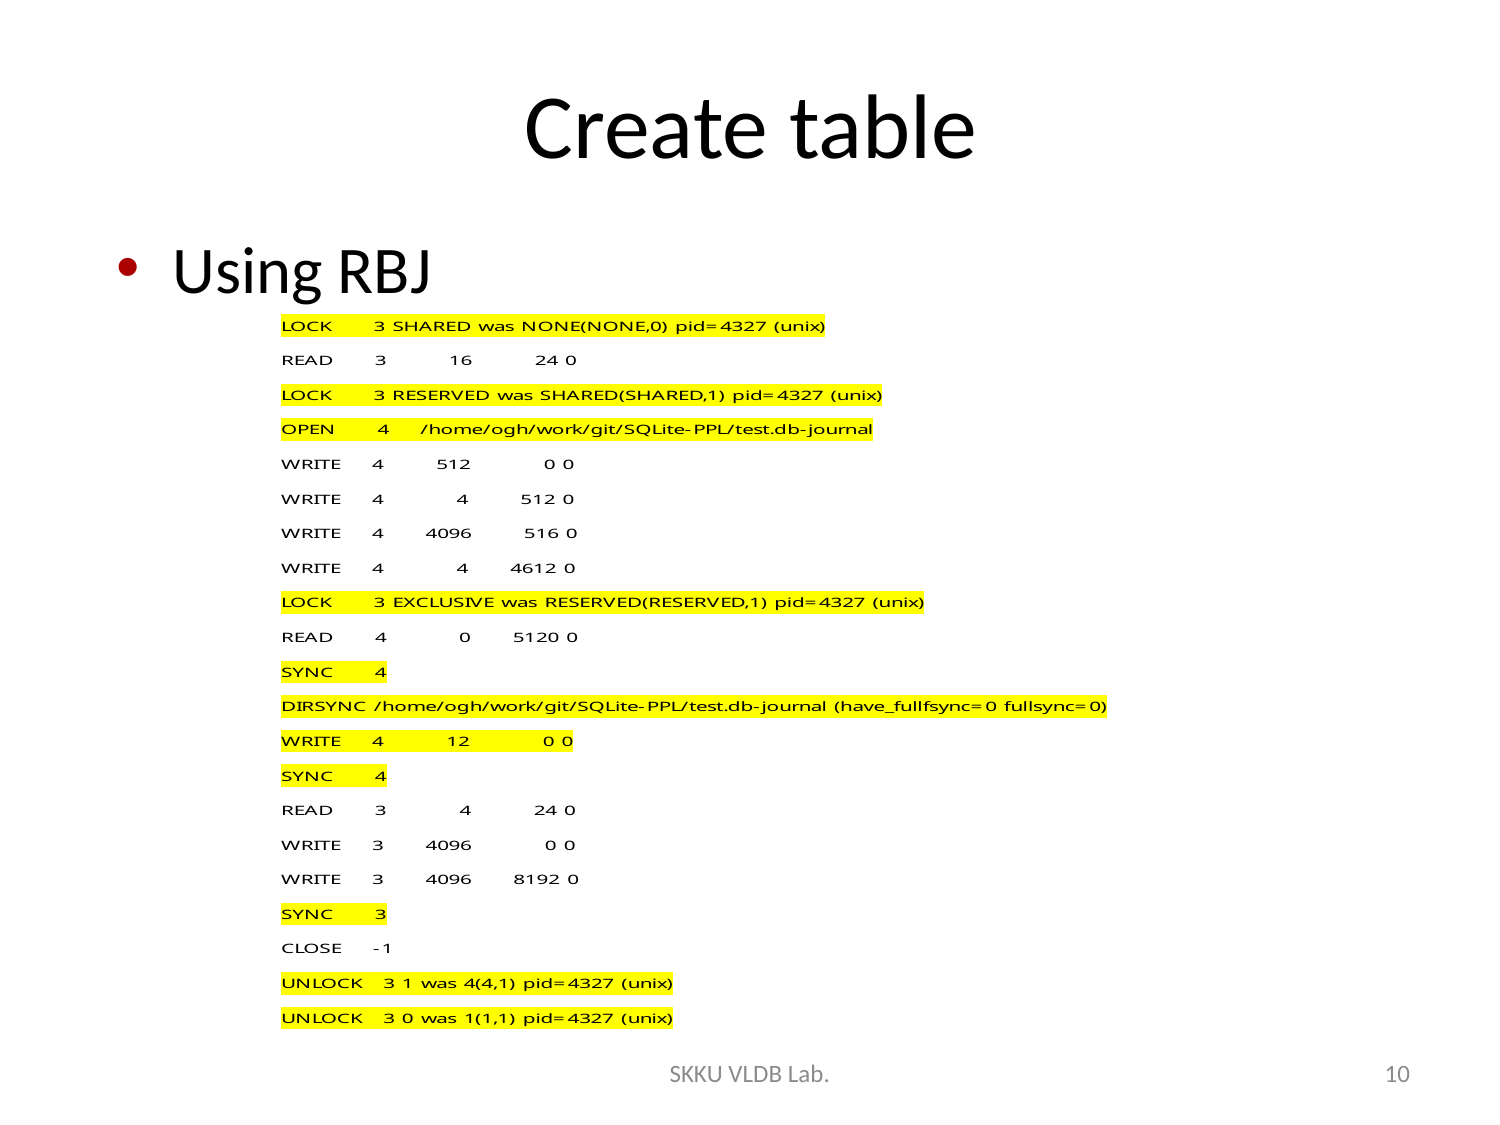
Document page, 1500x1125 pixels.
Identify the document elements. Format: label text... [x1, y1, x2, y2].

picture [280, 314, 1222, 1043]
list Using RBJ [101, 218, 1402, 1005]
title Create table [101, 45, 1402, 198]
slide_number 10 [1074, 1042, 1425, 1103]
footer SKKU VLDB Lab. [512, 1052, 988, 1103]
